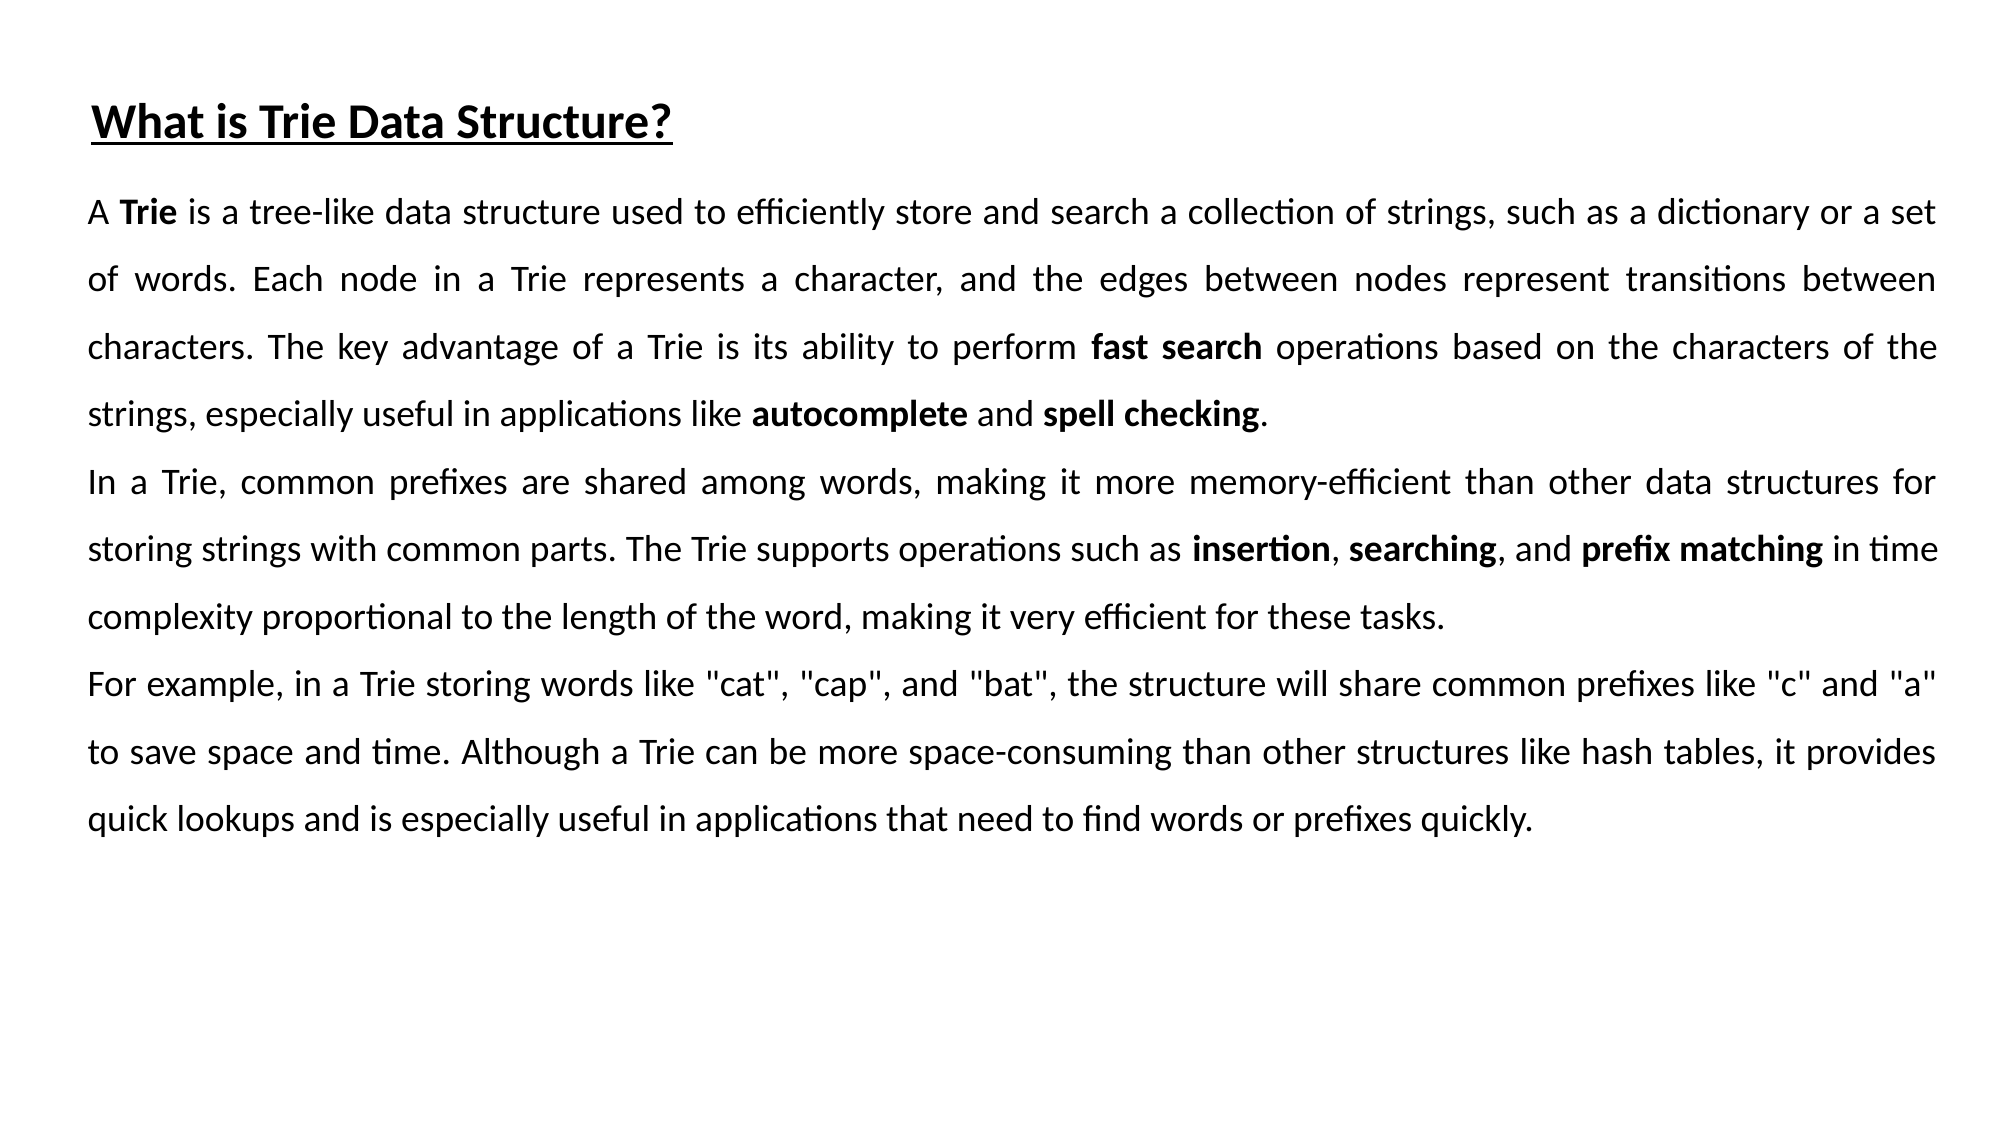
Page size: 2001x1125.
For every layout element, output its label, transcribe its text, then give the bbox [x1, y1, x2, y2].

text_box What is Trie Data Structure? [76, 81, 688, 157]
text_box A Trie is a tree-like data structure used to efficiently store and search a collection of strings, such as a dictionary or a set of words. Each node in a Trie represents a character, and the edges between nodes represent transitions between characters. The key advantage of a Trie is its ability to perform fast search operations based on the characters of the strings, especially useful in applications like autocomplete and spell checking. In a Trie, common prefixes are shared among words, making it more memory-efficient than other data structures for storing strings with common parts. The Trie supports operations such as insertion, searching, and prefix matching in time complexity proportional to the length of the word, making it very efficient for these tasks. For example, in a Trie storing words like "cat", "cap", and "bat", the structure will share common prefixes like "c" and "a" to save space and time. Although a Trie can be more space-consuming than other structures like hash tables, it provides quick lookups and is especially useful in applications that need to find words or prefixes quickly. [72, 157, 1954, 847]
